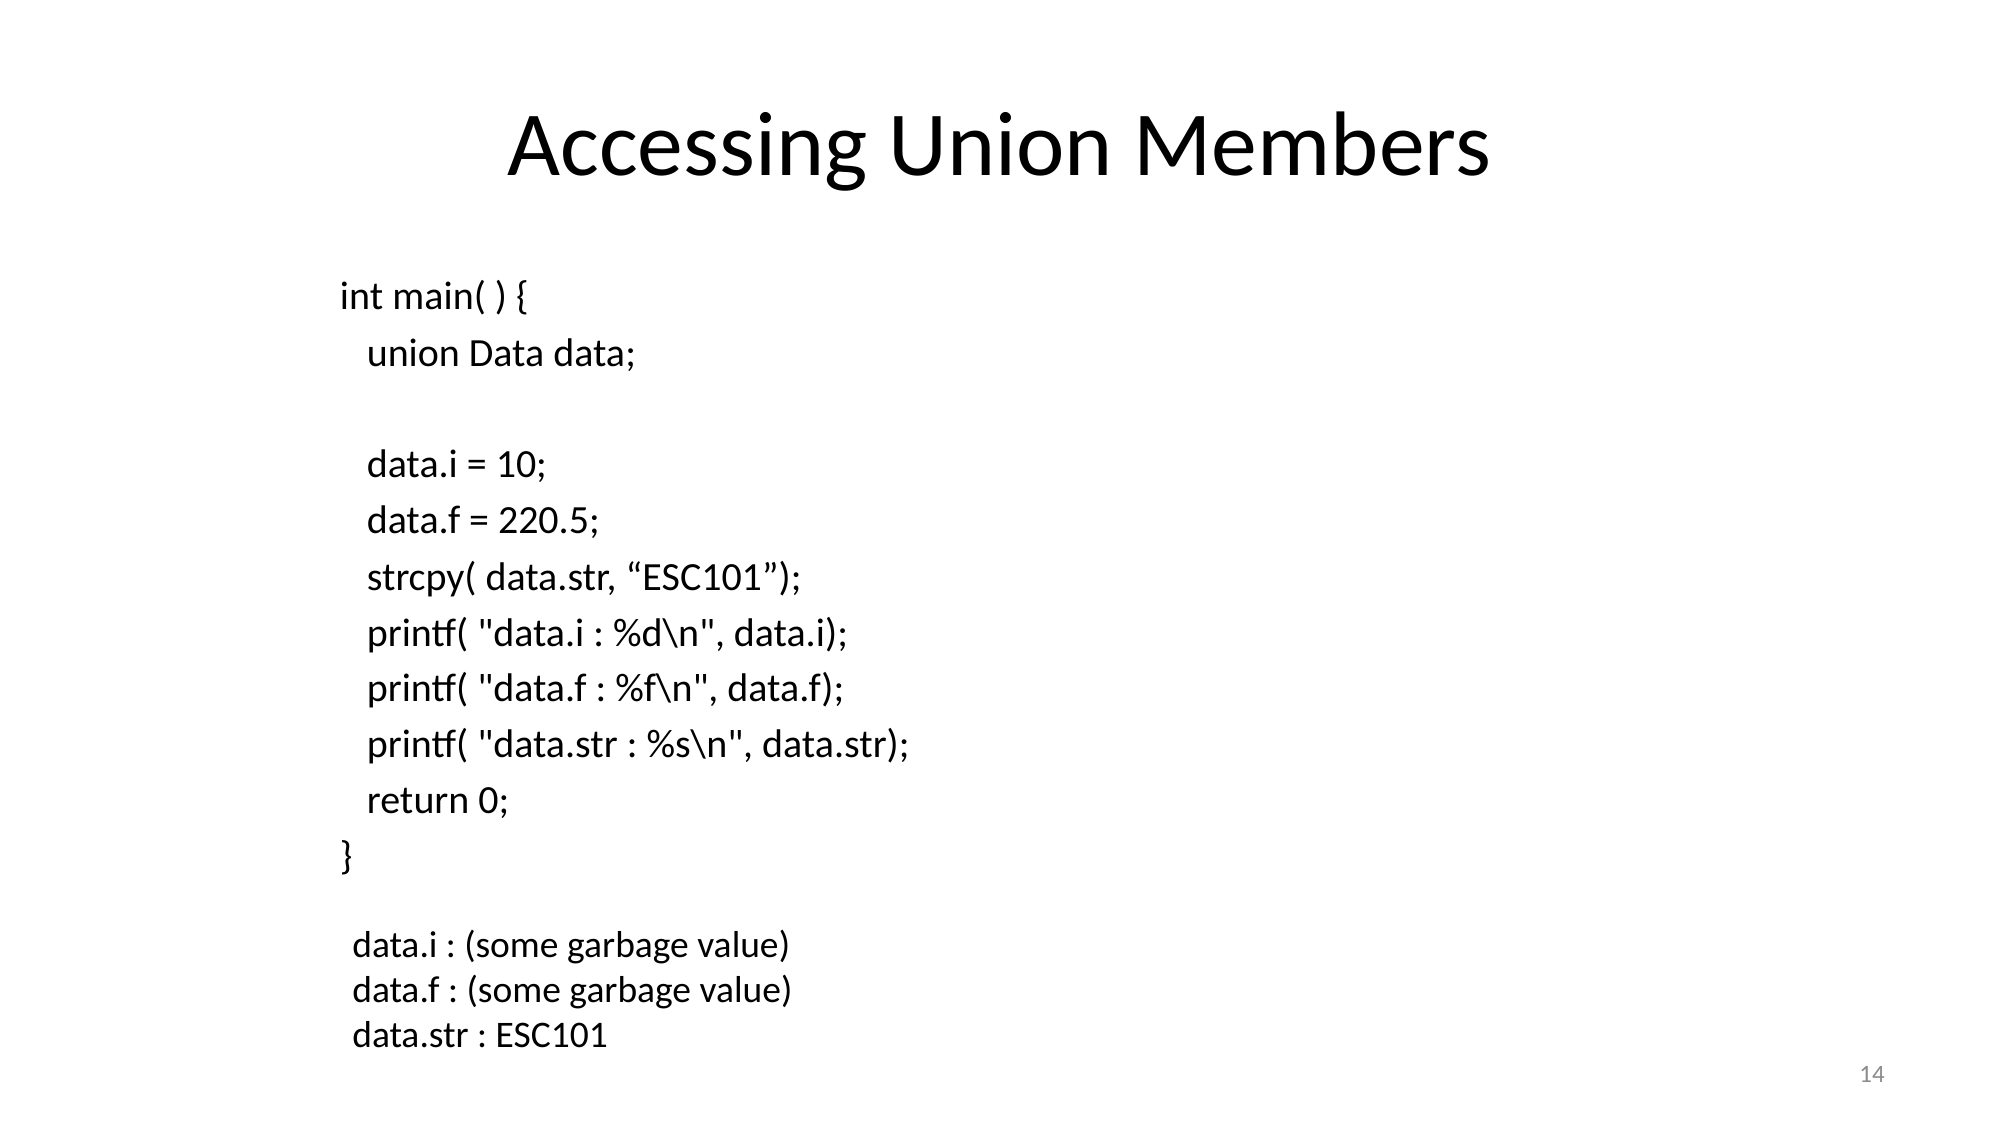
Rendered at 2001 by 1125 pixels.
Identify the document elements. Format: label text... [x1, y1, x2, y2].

title Accessing Union Members [99, 45, 1900, 233]
slide_number 14 [1433, 1042, 1900, 1103]
list int main( ) { union Data data; data.i = 10; data.f = 220.5; strcpy( data.str, “ESC101”); printf( "data.i : %d\n", data.i); printf( "data.f : %f\n", data.f); printf( "data.str : %s\n", data.str); return 0; } [324, 262, 1675, 888]
text_box data.i : (some garbage value) data.f : (some garbage value) data.str : ESC101 [337, 912, 1550, 1063]
